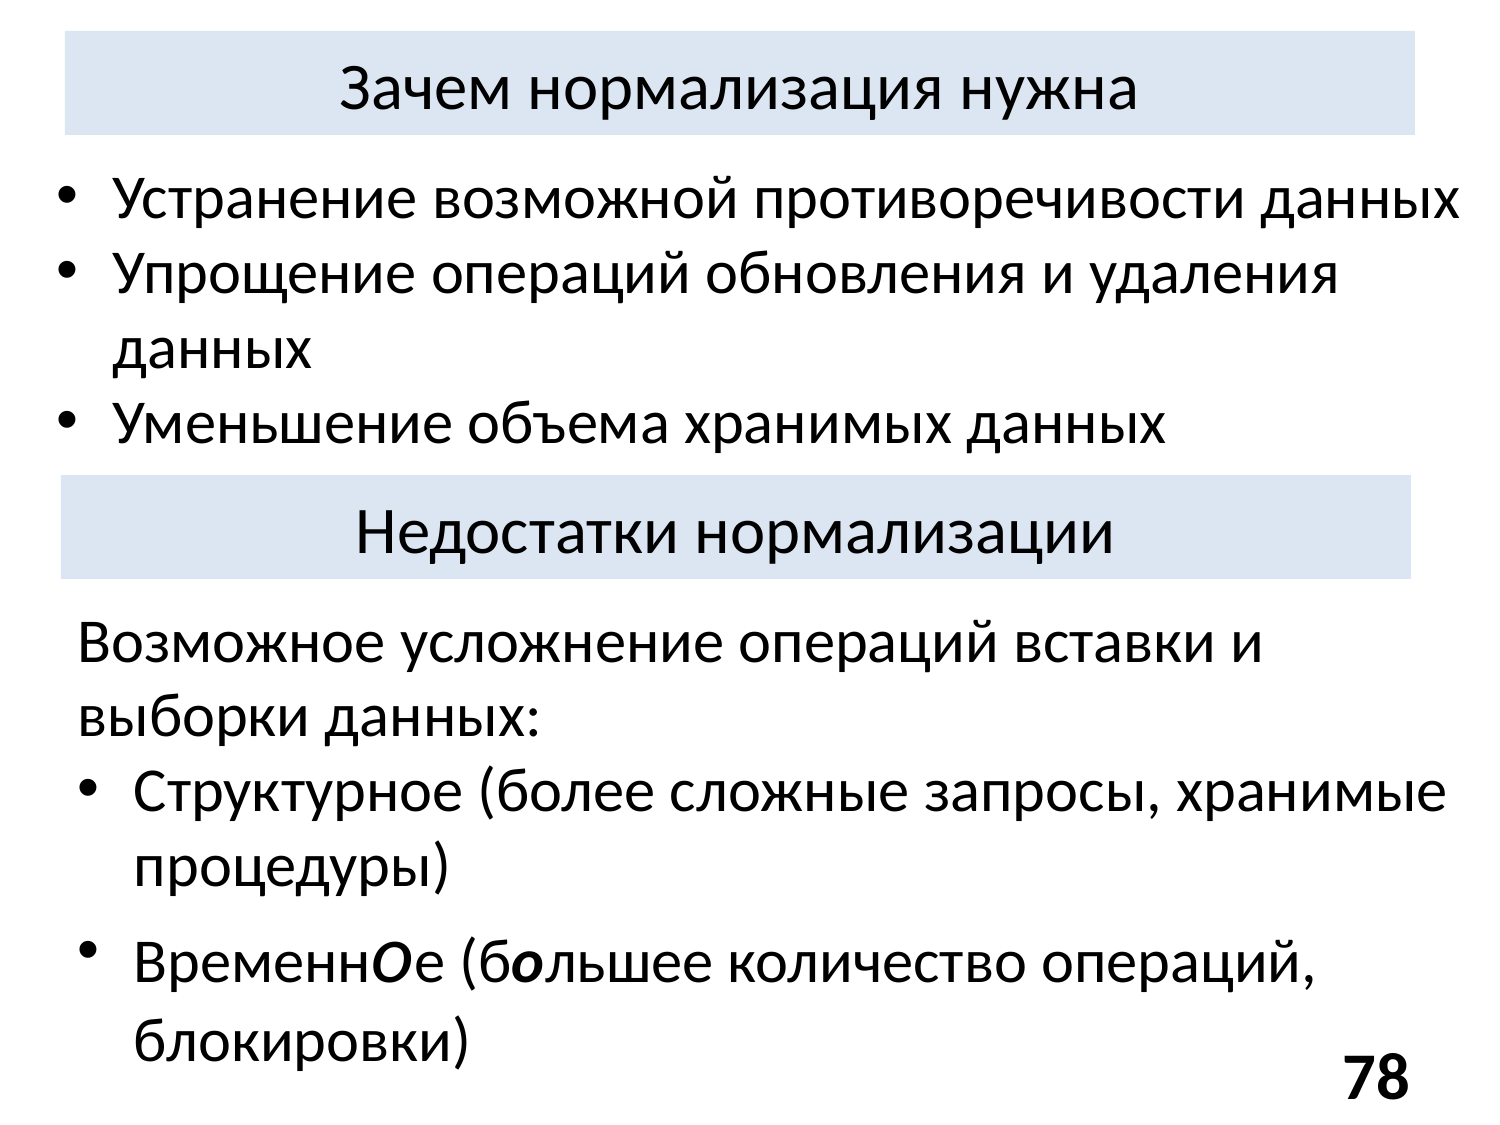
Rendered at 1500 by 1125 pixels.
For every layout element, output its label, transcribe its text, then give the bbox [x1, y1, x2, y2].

text_box Возможное усложнение операций вставки и выборки данных: Структурное (более сложные запросы, хранимые процедуры) Временное (большее количество операций, блокировки) [62, 592, 1469, 1071]
title Зачем нормализация нужна [64, 30, 1415, 135]
slide_number 78 [1074, 1042, 1425, 1103]
text_box Недостатки нормализации [60, 475, 1411, 579]
list Устранение возможной противоречивости данных Упрощение операций обновления и удаления данных Уменьшение объема хранимых данных [41, 149, 1483, 480]
